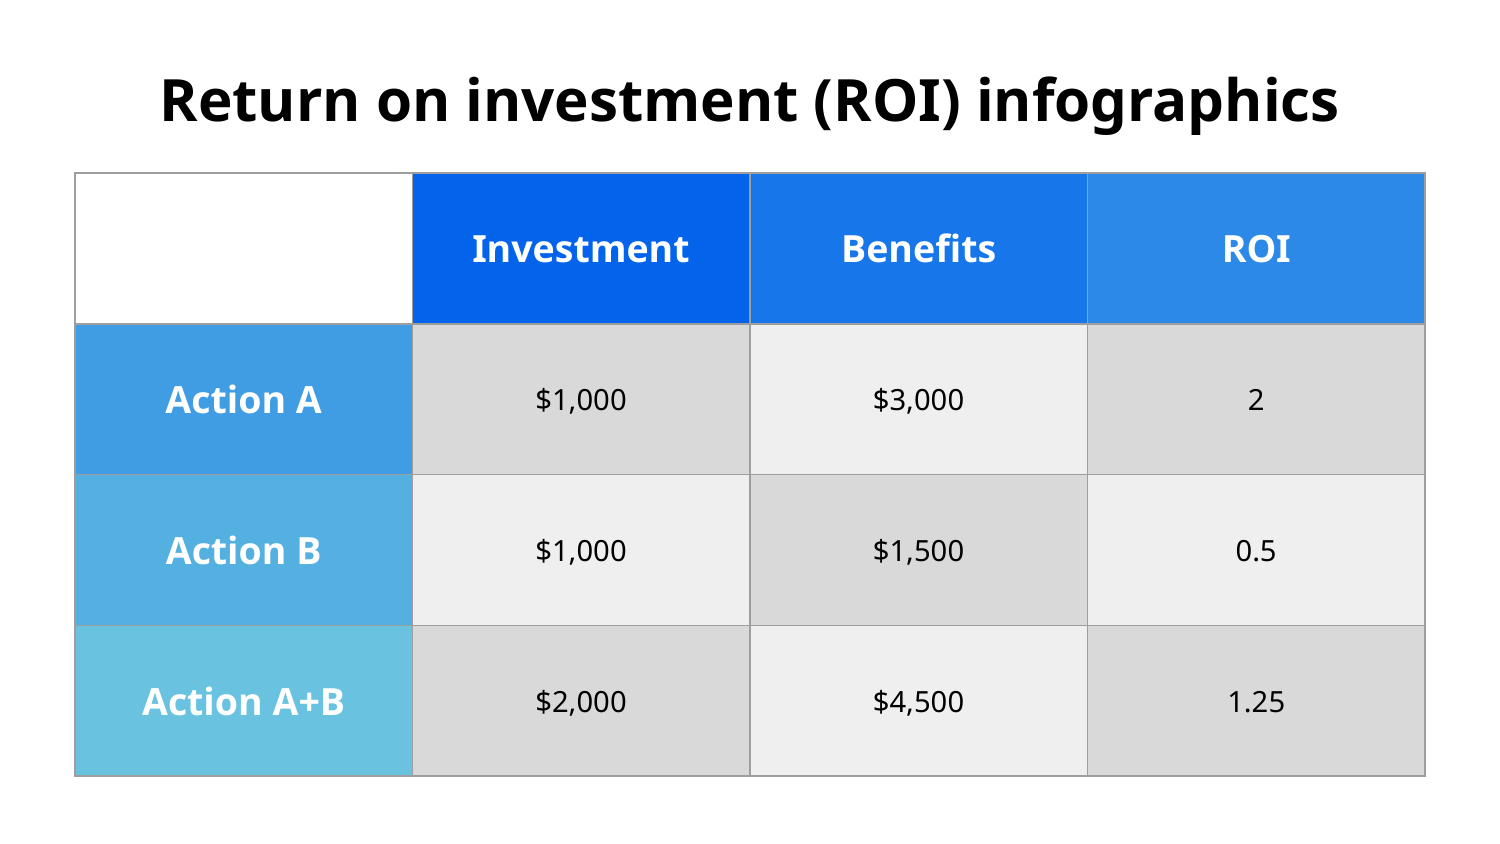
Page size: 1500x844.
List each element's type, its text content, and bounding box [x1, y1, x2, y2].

table_cell $1,000 [413, 325, 749, 474]
table_header Benefits [751, 174, 1087, 323]
table_cell $1,500 [751, 475, 1087, 625]
table_cell $1,000 [413, 475, 749, 625]
table_cell Action A [76, 325, 412, 474]
table_cell $4,500 [751, 626, 1087, 775]
table_header Investment [413, 174, 749, 323]
table_cell Action A+B [76, 626, 412, 775]
title Return on investment (ROI) infographics [75, 67, 1425, 129]
table_header [76, 174, 412, 323]
table_cell Action B [76, 475, 412, 625]
table_cell $3,000 [751, 325, 1087, 474]
table_cell 1.25 [1088, 626, 1424, 775]
table_cell 2 [1088, 325, 1424, 474]
table_cell 0.5 [1088, 475, 1424, 625]
table_cell $2,000 [413, 626, 749, 775]
table_header ROI [1088, 174, 1424, 323]
